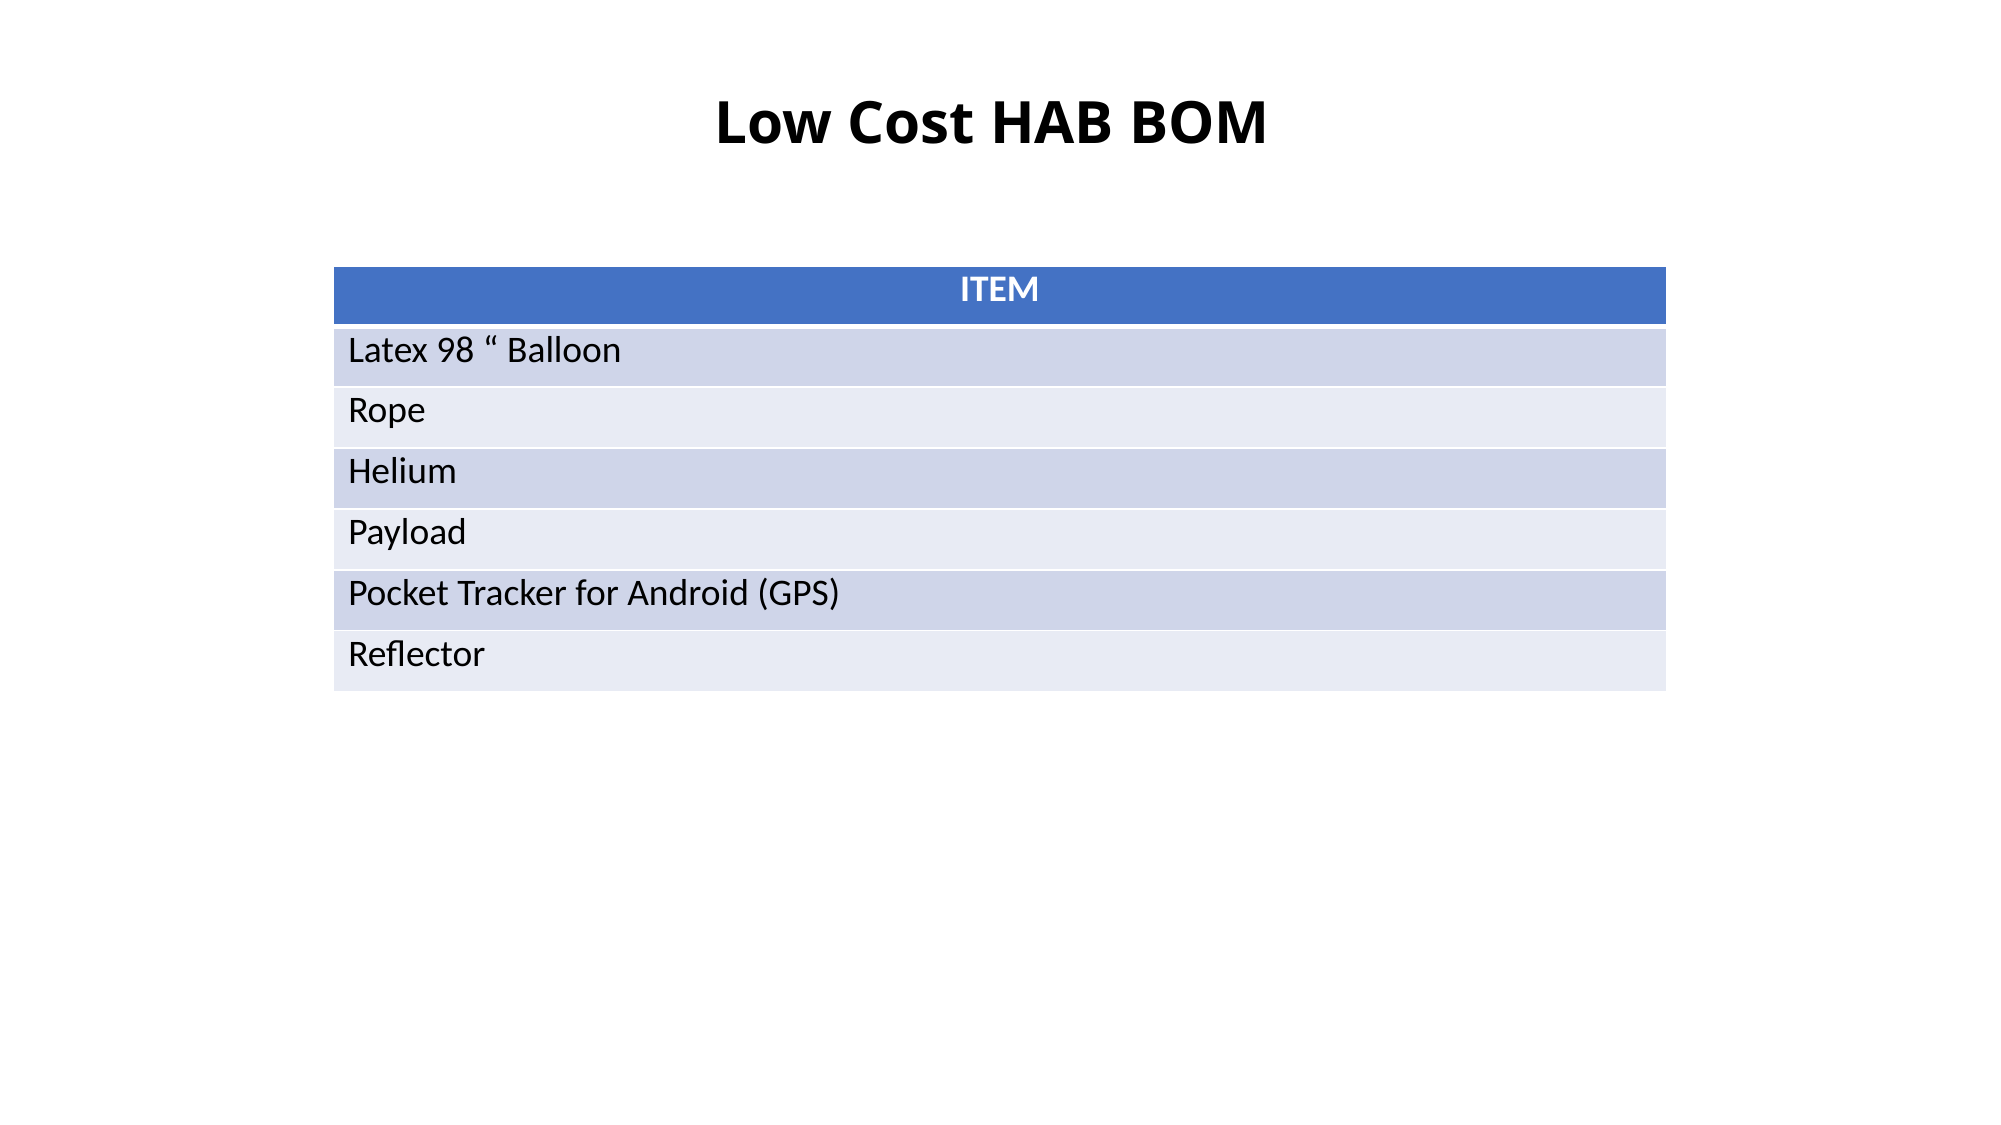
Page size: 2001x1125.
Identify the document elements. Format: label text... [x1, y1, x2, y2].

table_cell Reflector [334, 631, 1666, 691]
table_cell Payload [334, 510, 1666, 569]
table_cell Latex 98 “ Balloon [334, 329, 1666, 386]
table_cell Rope [334, 388, 1666, 447]
title Low Cost HAB BOM [137, 59, 1863, 189]
table_cell Pocket Tracker for Android (GPS) [334, 571, 1666, 630]
table_cell Helium [334, 449, 1666, 508]
table_header ITEM [334, 267, 1666, 324]
